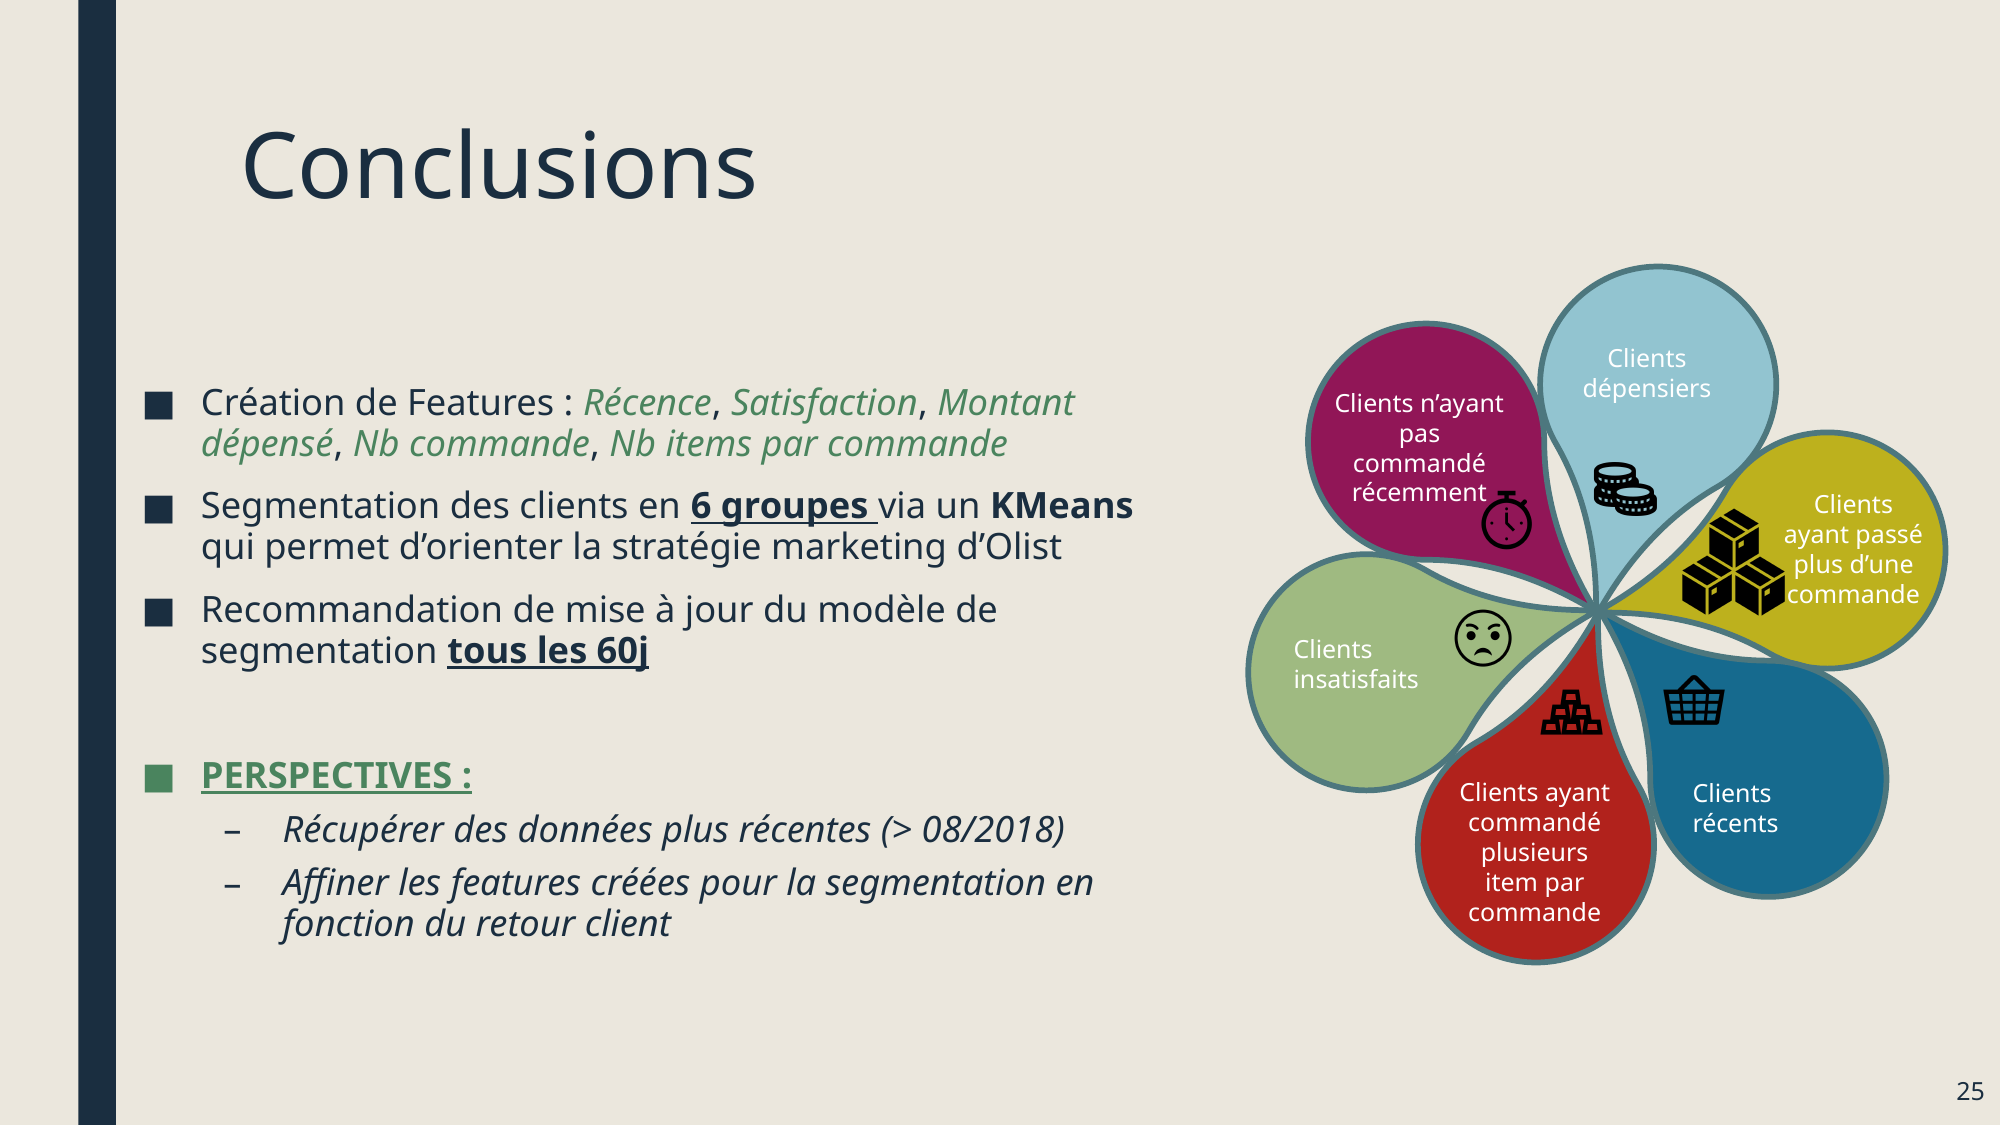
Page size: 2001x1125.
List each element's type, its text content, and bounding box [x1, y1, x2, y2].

title Conclusions [225, 112, 1800, 357]
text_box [1248, 266, 1946, 963]
slide_number 25 [1738, 1059, 2000, 1125]
list Création de Features : Récence, Satisfaction, Montant dépensé, Nb commande, Nb items par commande Segmentation des clients en 6 groupes via un KMeans qui permet d’orienter la stratégie marketing d’Olist Recommandation de mise à jour du modèle de segmentation tous les 60j PERSPECTIVES : Récupérer des données plus récentes (> 08/2018) Affiner les features créées pour la segmentation en fonction du retour client [126, 375, 1171, 963]
